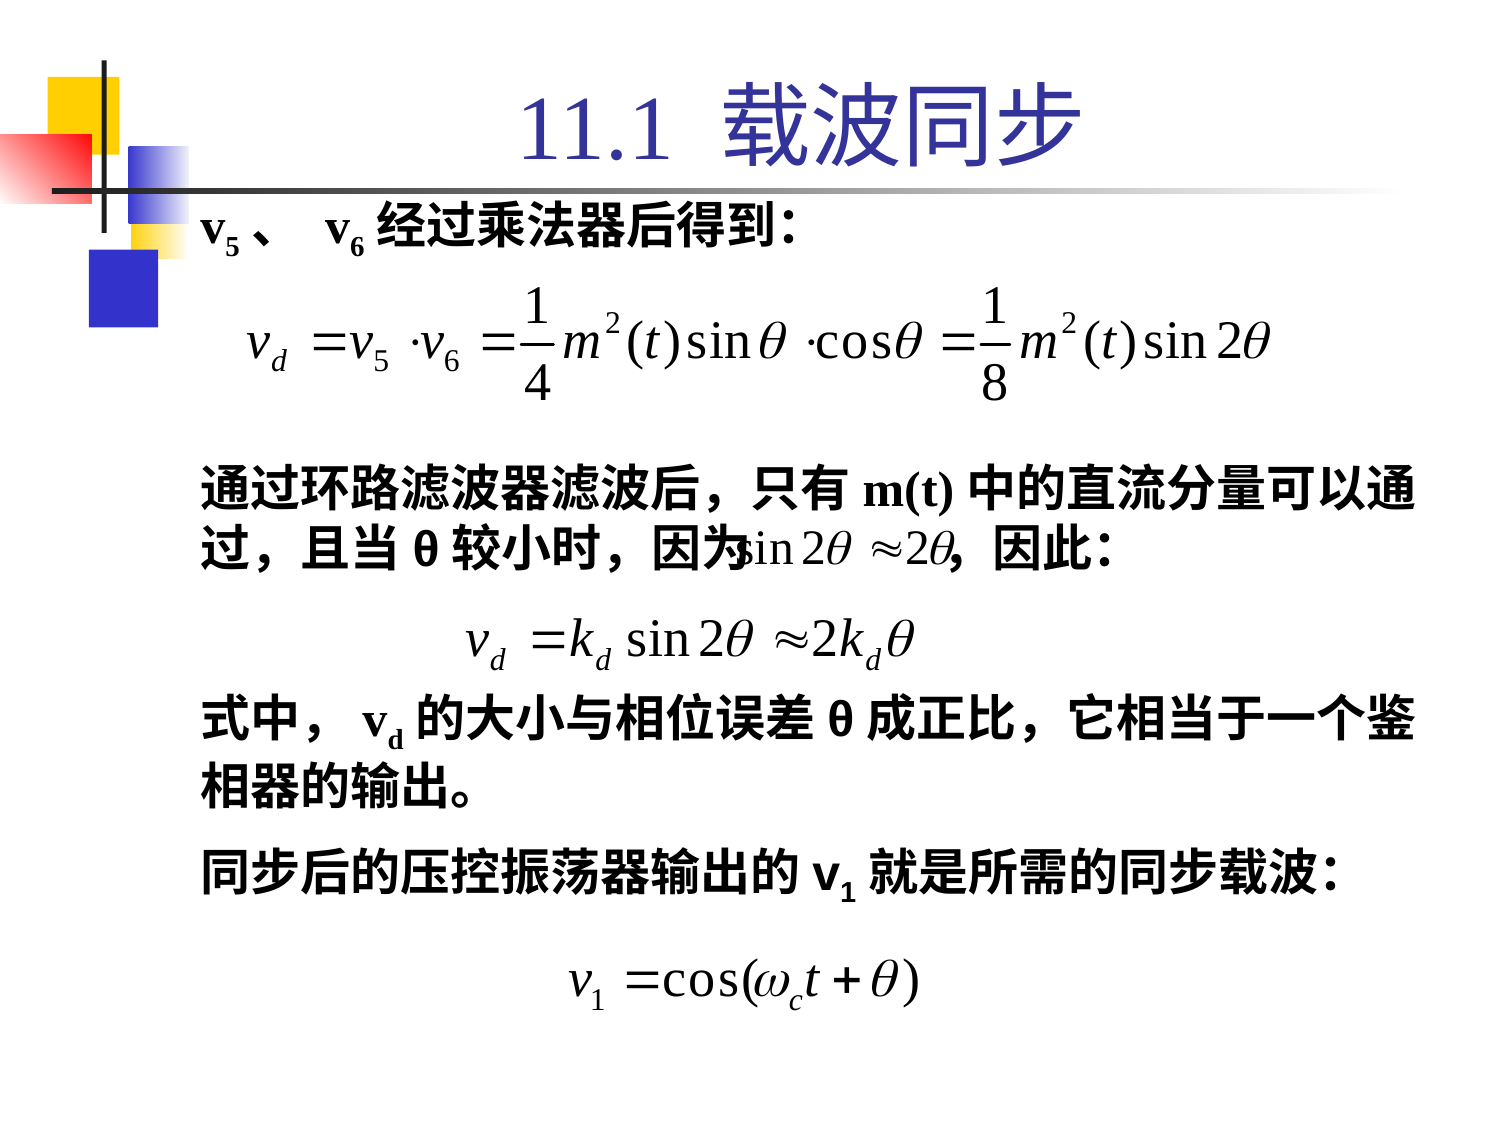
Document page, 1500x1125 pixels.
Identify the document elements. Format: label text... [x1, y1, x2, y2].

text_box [457, 602, 928, 684]
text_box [728, 518, 966, 578]
list v5、 v6经过乘法器后得到： 通过环路滤波器滤波后，只有m(t)中的直流分量可以通过，且当θ较小时，因为 ，因此： 式中，vd的大小与相位误差θ成正比，它相当于一个鉴相器的输出。 同步后的压控振荡器输出的v1就是所需的同步载波： [185, 186, 1447, 954]
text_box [239, 271, 1283, 413]
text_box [561, 942, 928, 1025]
text_box 11.1 载波同步 [113, 35, 1490, 186]
